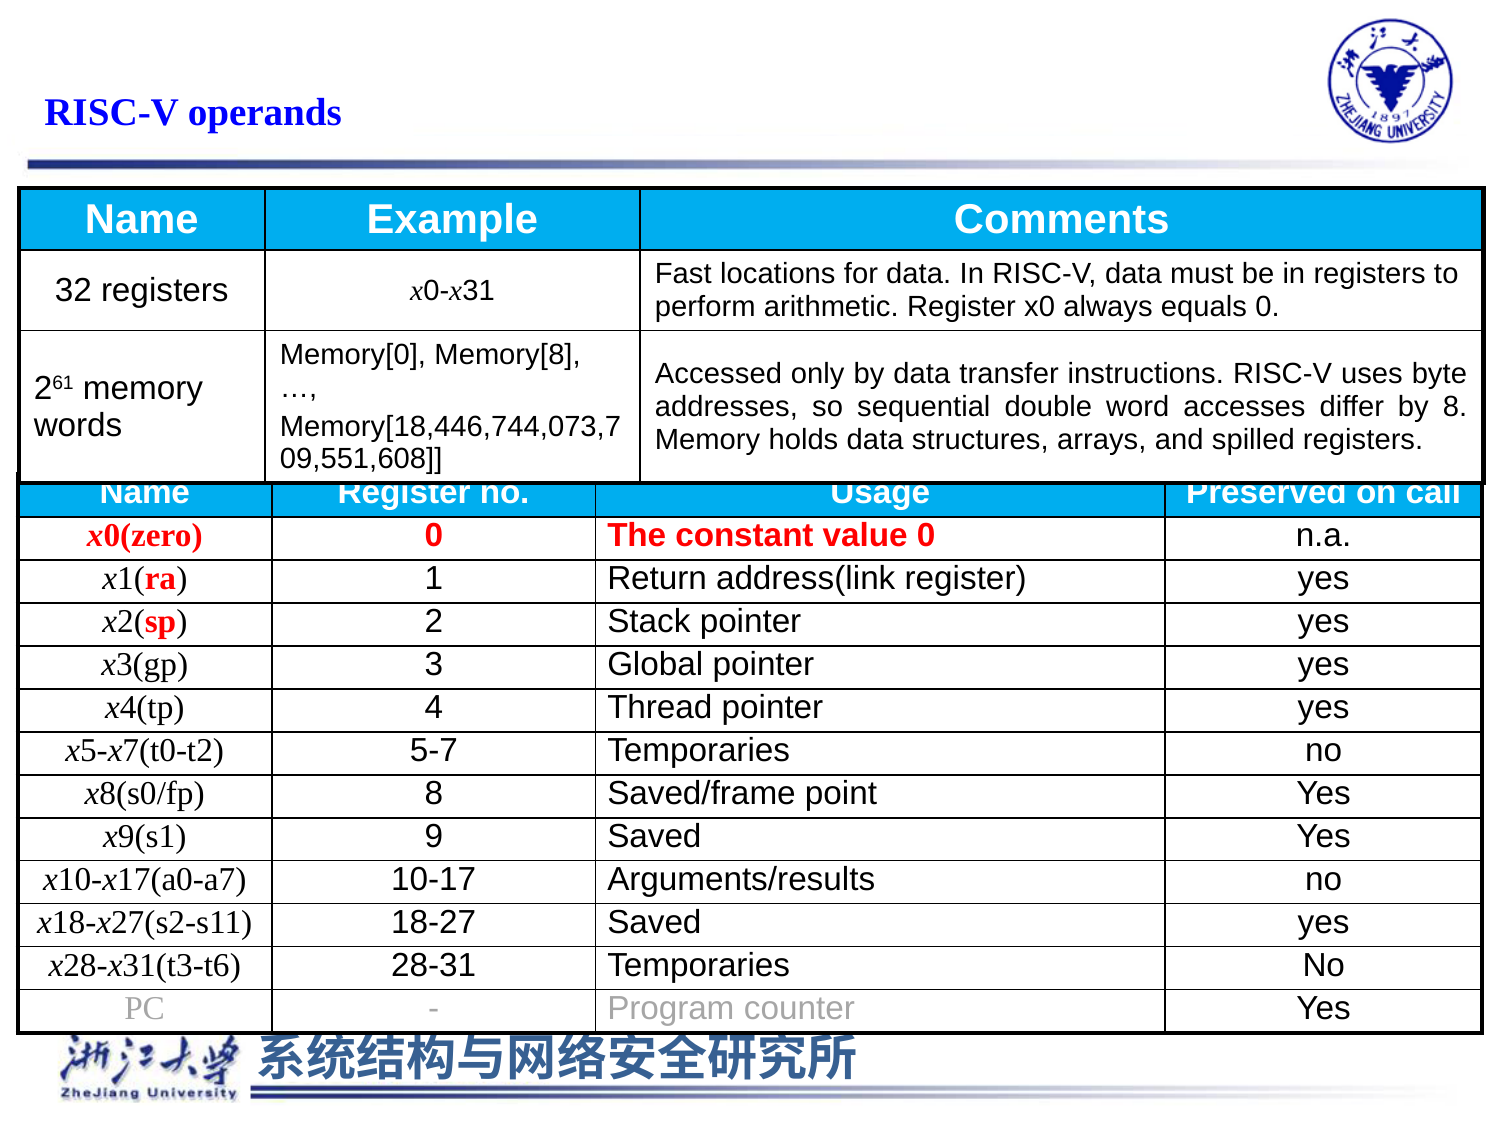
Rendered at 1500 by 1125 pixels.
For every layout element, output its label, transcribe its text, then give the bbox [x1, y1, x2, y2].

table_cell Yes [1166, 990, 1480, 1031]
table_cell yes [1166, 561, 1480, 602]
table_cell 0 [273, 518, 595, 559]
table_cell x18-x27(s2-s11) [20, 904, 271, 946]
table_cell 5-7 [273, 733, 595, 774]
table_cell Stack pointer [596, 604, 1164, 645]
table_cell 261 memory words [21, 331, 264, 481]
table_header Example [266, 190, 639, 249]
table_cell x28-x31(t3-t6) [20, 947, 271, 989]
table_cell no [1166, 733, 1480, 774]
table_cell Yes [1166, 819, 1480, 860]
table_cell 28-31 [273, 947, 595, 989]
table_cell Saved/frame point [596, 776, 1164, 817]
table_cell 32 registers [21, 251, 264, 330]
table_cell 4 [273, 690, 595, 731]
table_cell 8 [273, 776, 595, 817]
table_cell yes [1166, 604, 1480, 645]
table_cell The constant value 0 [596, 518, 1164, 559]
table_cell x10-x17(a0-a7) [20, 861, 271, 903]
table_cell Accessed only by data transfer instructions. RISC-V uses byte addresses, so sequential double word accesses differ by 8. Memory holds data structures, arrays, and spilled registers. [641, 331, 1481, 481]
table_cell Memory[0], Memory[8], …, Memory[18,446,744,073,709,551,608]] [266, 331, 639, 481]
table_cell 10-17 [273, 861, 595, 903]
table_header Name [20, 485, 271, 516]
table_cell x5-x7(t0-t2) [20, 733, 271, 774]
table_cell Saved [596, 904, 1164, 946]
table_cell x0(zero) [20, 518, 271, 559]
table_cell yes [1166, 690, 1480, 731]
table_cell x4(tp) [20, 690, 271, 731]
table_cell yes [1166, 647, 1480, 688]
table_header Preserved on call [1166, 485, 1480, 516]
table_cell PC [20, 990, 271, 1031]
table_cell x9(s1) [20, 819, 271, 860]
table_cell 1 [273, 561, 595, 602]
table_cell 9 [273, 819, 595, 860]
table_header Name [21, 190, 264, 249]
table_cell 2 [273, 604, 595, 645]
table_cell Yes [1166, 776, 1480, 817]
table_cell n.a. [1166, 518, 1480, 559]
table_cell Fast locations for data. In RISC-V, data must be in registers to perform arithmetic. Register x0 always equals 0. [641, 251, 1481, 330]
table_cell x0-x31 [266, 251, 639, 330]
table_cell x3(gp) [20, 647, 271, 688]
table_cell 18-27 [273, 904, 595, 946]
table_cell Thread pointer [596, 690, 1164, 731]
table_header Register no. [273, 485, 595, 516]
table_cell x2(sp) [20, 604, 271, 645]
table_cell Saved [596, 819, 1164, 860]
table_cell 3 [273, 647, 595, 688]
table_cell No [1166, 947, 1480, 989]
title RISC-V operands [29, 78, 1321, 141]
table_cell Program counter [596, 990, 1164, 1031]
table_cell Return address(link register) [596, 561, 1164, 602]
table_header Comments [641, 190, 1481, 249]
table_cell Arguments/results [596, 861, 1164, 903]
table_cell Temporaries [596, 733, 1164, 774]
table_cell x8(s0/fp) [20, 776, 271, 817]
table_cell no [1166, 861, 1480, 903]
table_cell - [273, 990, 595, 1031]
table_cell yes [1166, 904, 1480, 946]
table_cell x1(ra) [20, 561, 271, 602]
table_header Usage [596, 485, 1164, 516]
table_cell Global pointer [596, 647, 1164, 688]
table_cell Temporaries [596, 947, 1164, 989]
picture [7, 0, 1493, 1125]
